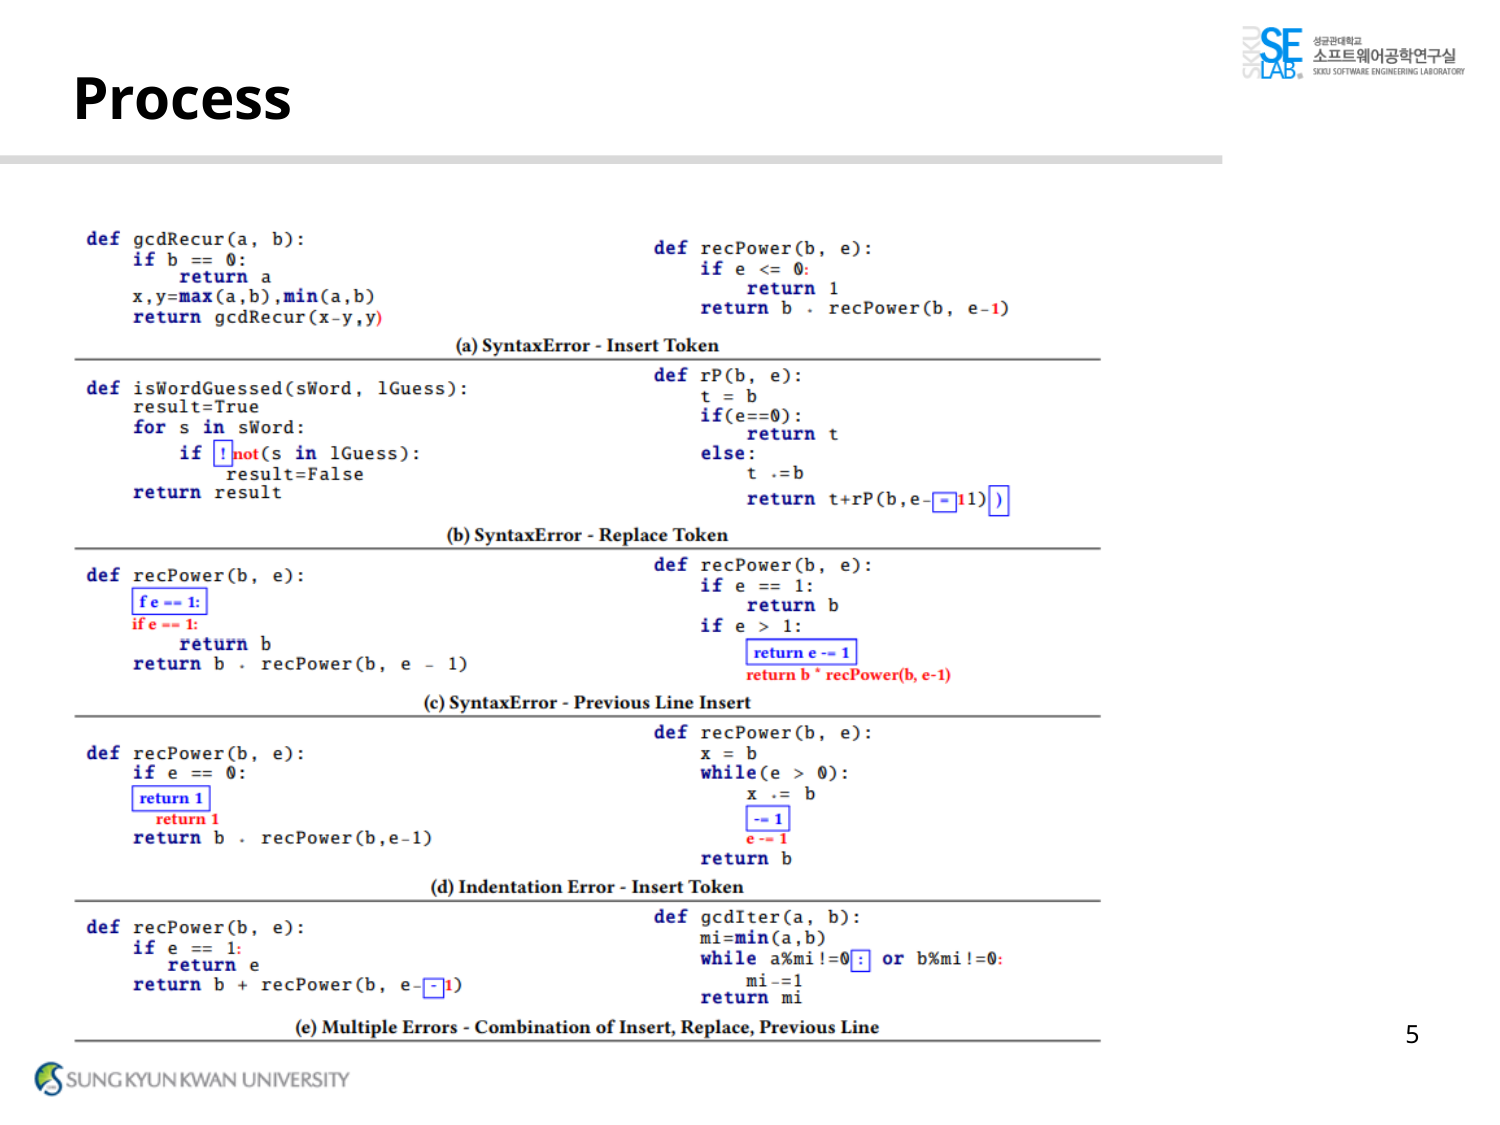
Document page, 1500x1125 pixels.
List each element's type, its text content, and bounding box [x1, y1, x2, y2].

title Process [64, 0, 1391, 194]
picture [1391, 0, 1500, 134]
slide_number 5 [1145, 1011, 1428, 1059]
picture [17, 197, 1141, 1110]
